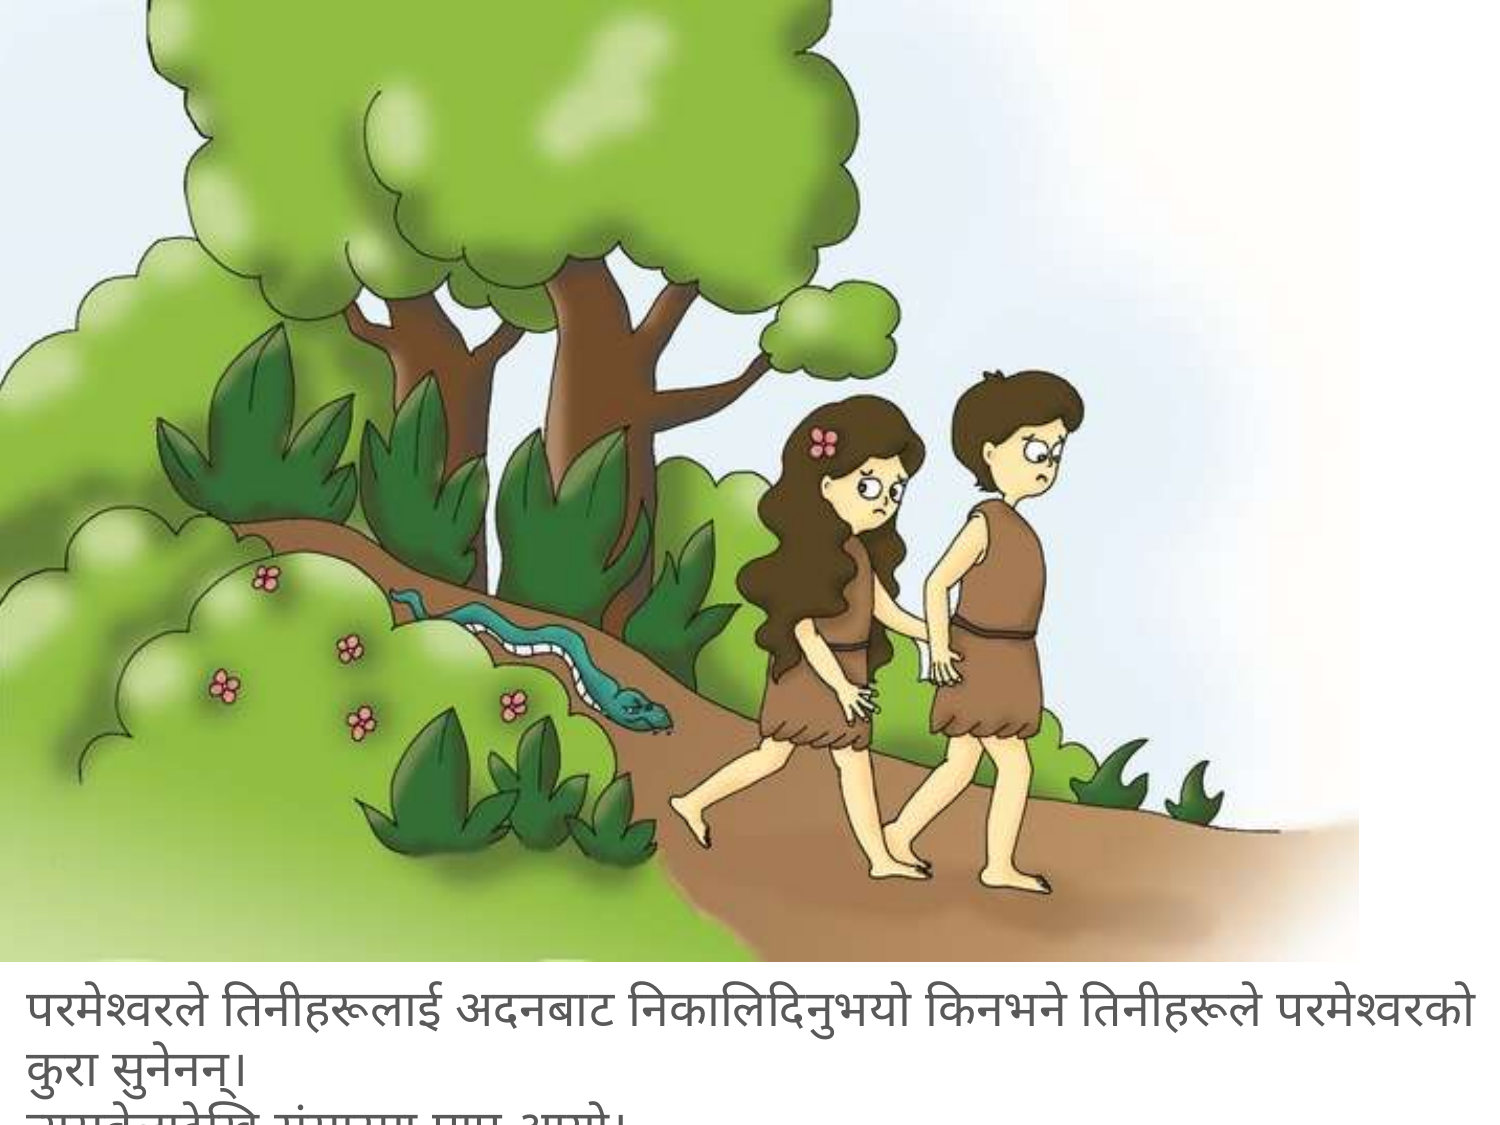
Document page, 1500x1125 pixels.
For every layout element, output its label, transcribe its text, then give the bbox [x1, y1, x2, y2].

text_box परमेश्वरले तिनीहरूलाई अदनबाट निकालिदिनुभयो किनभने तिनीहरूले परमेश्वरको कुरा सुनेनन्। त्यसबेलादेखि संसारमा पाप आयो। [11, 969, 1498, 1125]
picture [0, 0, 1359, 962]
